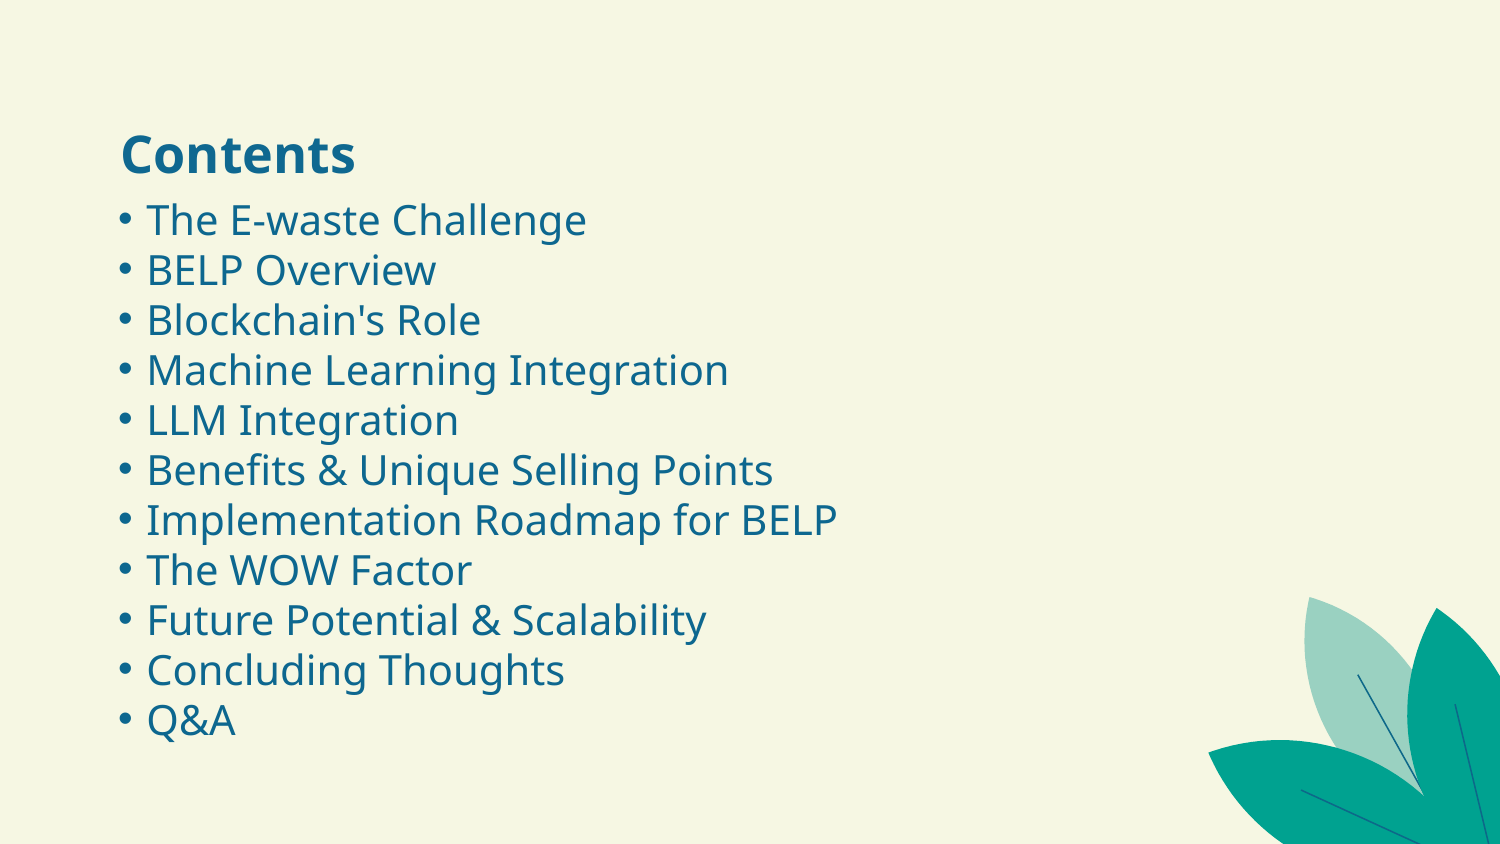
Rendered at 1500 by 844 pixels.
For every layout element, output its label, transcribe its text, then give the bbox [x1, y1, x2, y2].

title Contents [120, 99, 940, 193]
subtitle The E-waste Challenge BELP Overview Blockchain's Role Machine Learning Integration LLM Integration Benefits & Unique Selling Points Implementation Roadmap for BELP The WOW Factor Future Potential & Scalability Concluding Thoughts Q&A [118, 193, 1209, 756]
